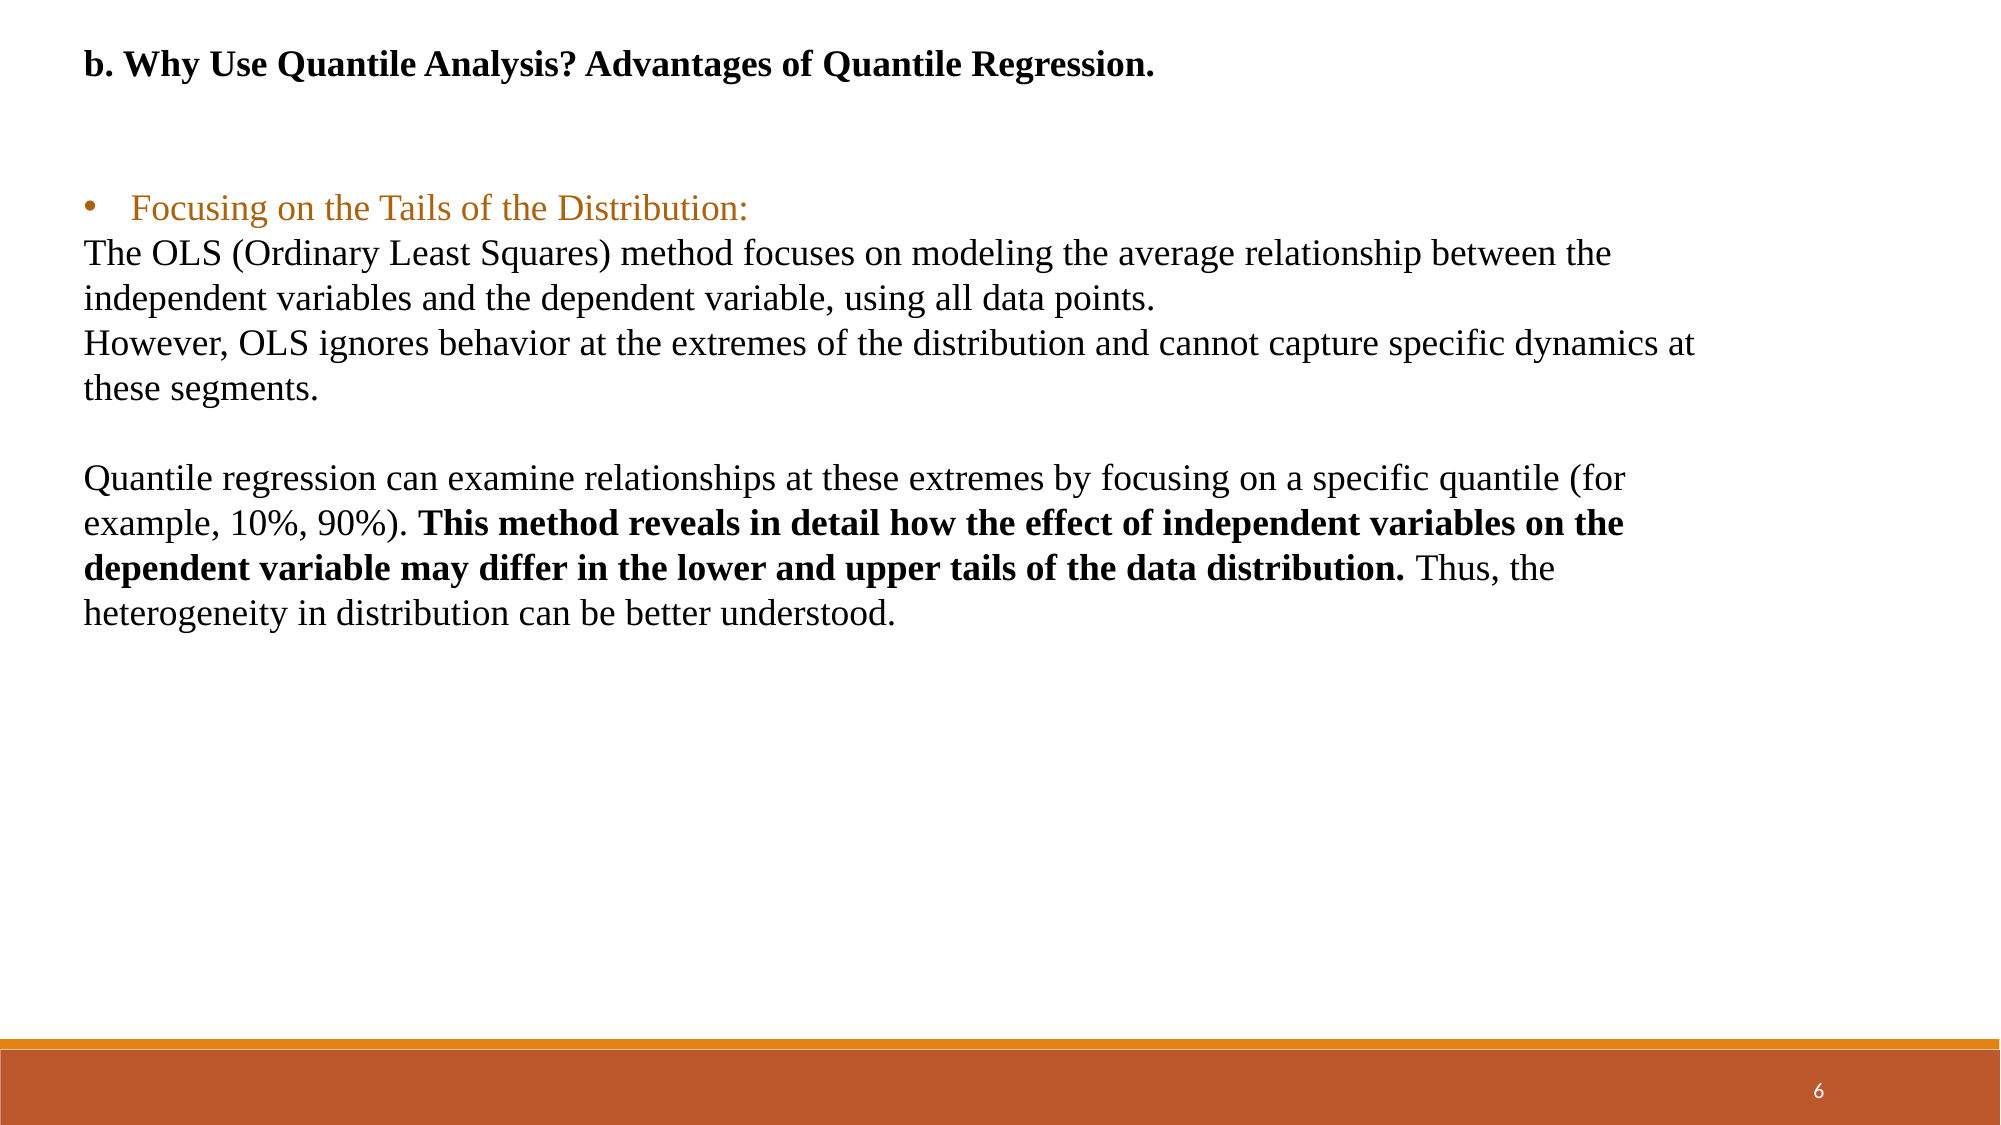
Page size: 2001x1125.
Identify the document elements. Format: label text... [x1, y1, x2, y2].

text_box b. Why Use Quantile Analysis? Advantages of Quantile Regression. [68, 31, 1185, 130]
text_box Focusing on the Tails of the Distribution: The OLS (Ordinary Least Squares) method focuses on modeling the average relationship between the independent variables and the dependent variable, using all data points. However, OLS ignores behavior at the extremes of the distribution and cannot capture specific dynamics at these segments. Quantile regression can examine relationships at these extremes by focusing on a specific quantile (for example, 10%, 90%). This method reveals in detail how the effect of independent variables on the dependent variable may differ in the lower and upper tails of the data distribution. Thus, the heterogeneity in distribution can be better understood. [68, 130, 1780, 821]
slide_number 6 [1624, 1059, 1840, 1120]
